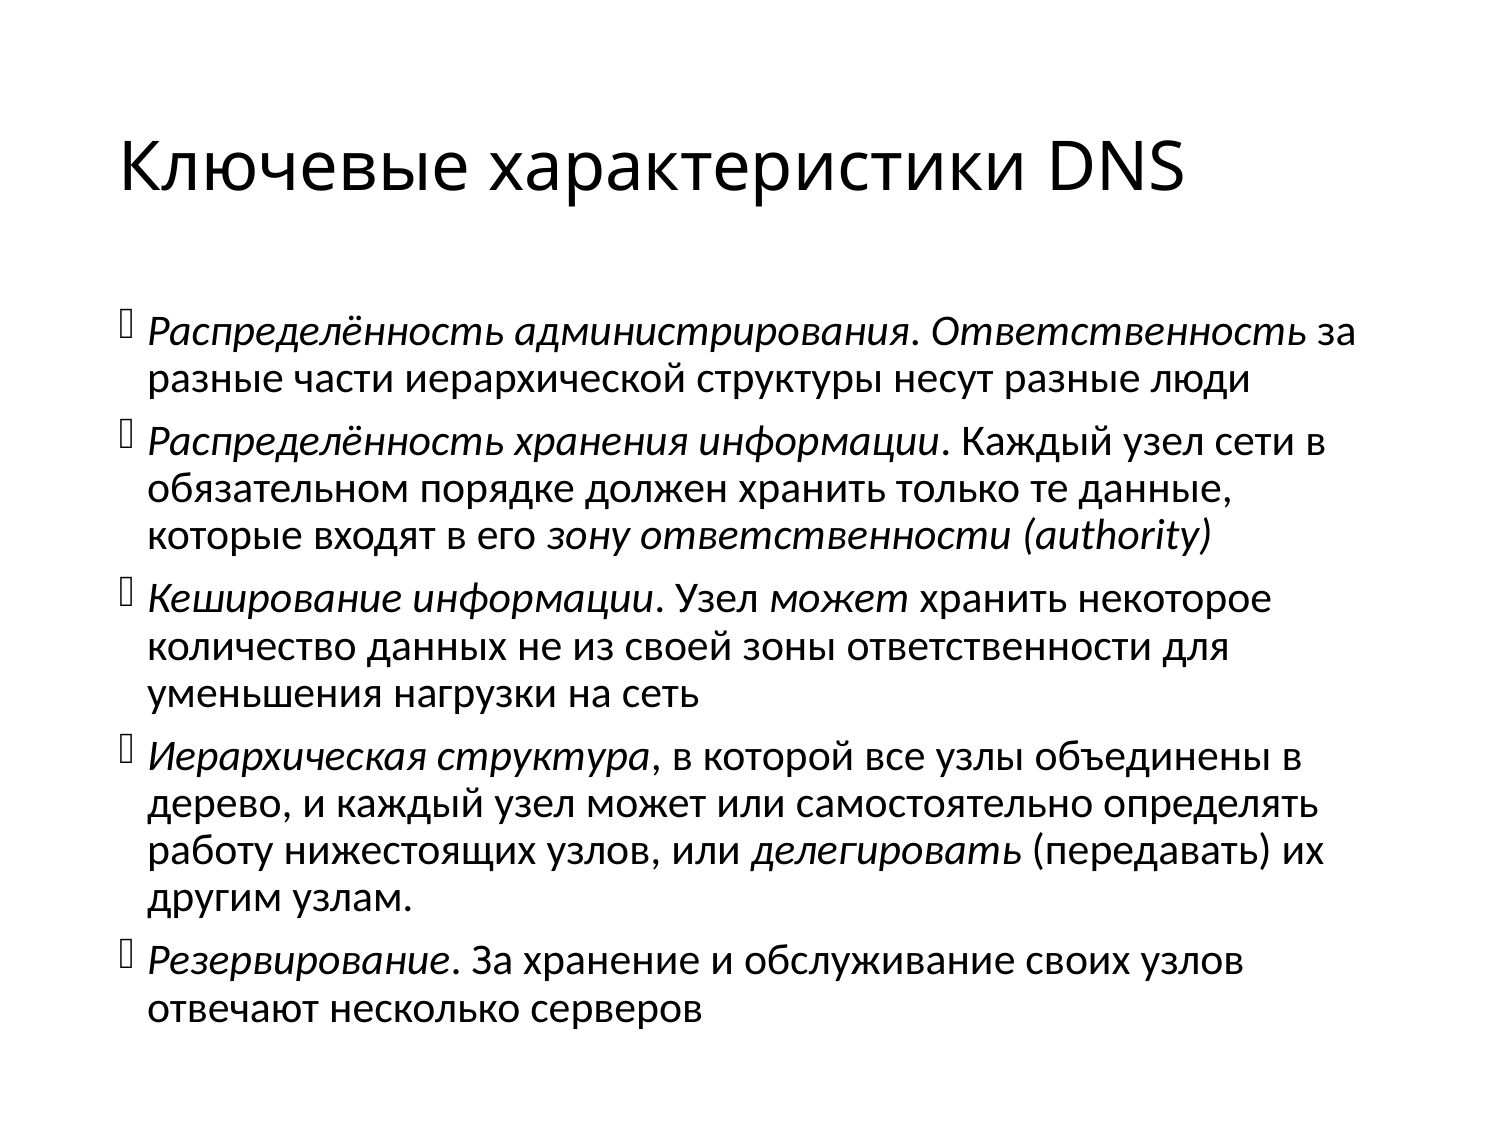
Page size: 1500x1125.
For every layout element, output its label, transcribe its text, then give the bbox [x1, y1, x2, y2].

title Ключевые характеристики DNS [103, 60, 1398, 278]
list Распределённость администрирования. Ответственность за разные части иерархической структуры несут разные люди Распределённость хранения информации. Каждый узел сети в обязательном порядке должен хранить только те данные, которые входят в его зону ответственности (authority) Кеширование информации. Узел может хранить некоторое количество данных не из своей зоны ответственности для уменьшения нагрузки на сеть Иерархическая структура, в которой все узлы объединены в дерево, и каждый узел может или самостоятельно определять работу нижестоящих узлов, или делегировать (передавать) их другим узлам. Резервирование. За хранение и обслуживание своих узлов отвечают несколько серверов [103, 299, 1398, 1083]
